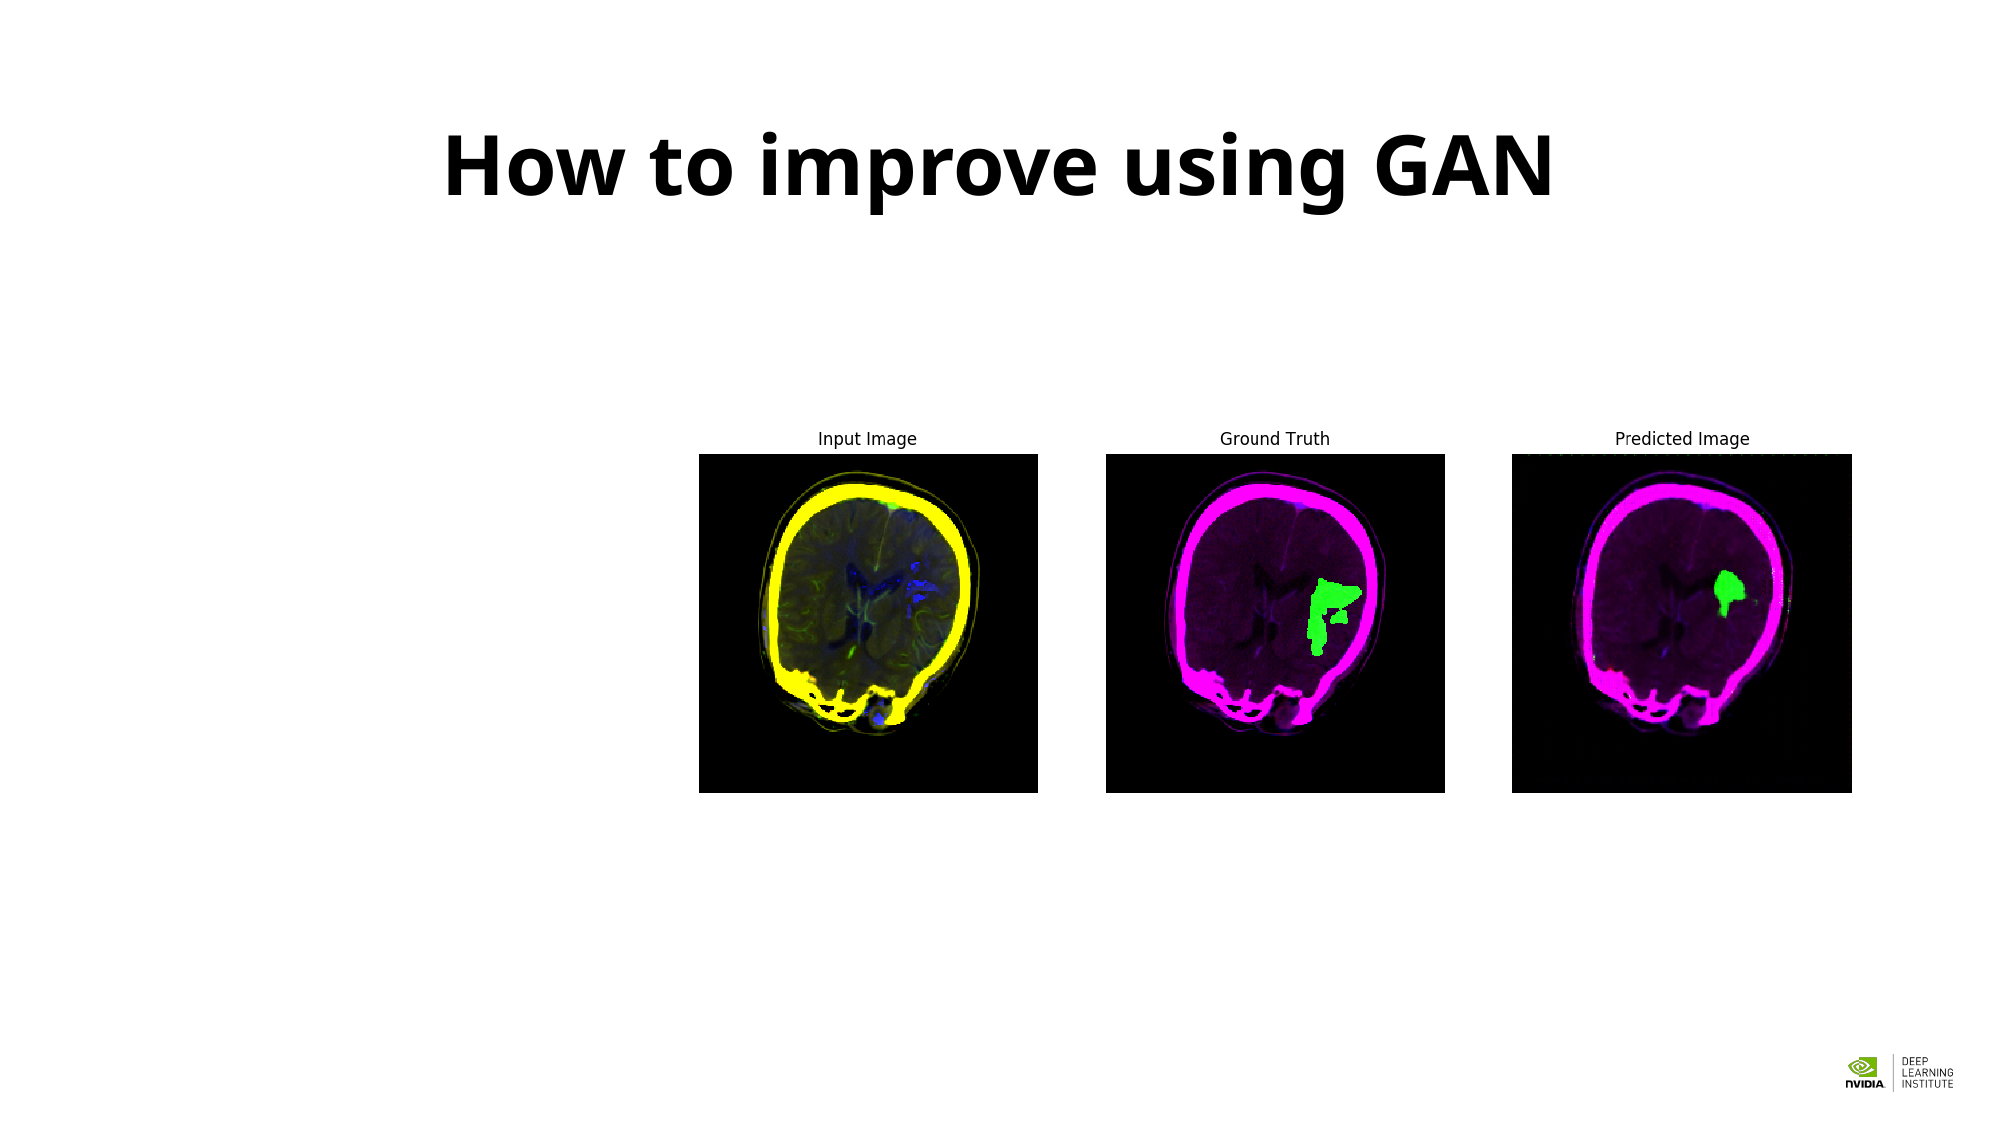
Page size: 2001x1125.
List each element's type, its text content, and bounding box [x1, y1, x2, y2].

title How to improve using GAN [90, 120, 1910, 229]
picture [1846, 1054, 1953, 1092]
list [512, 373, 2000, 907]
